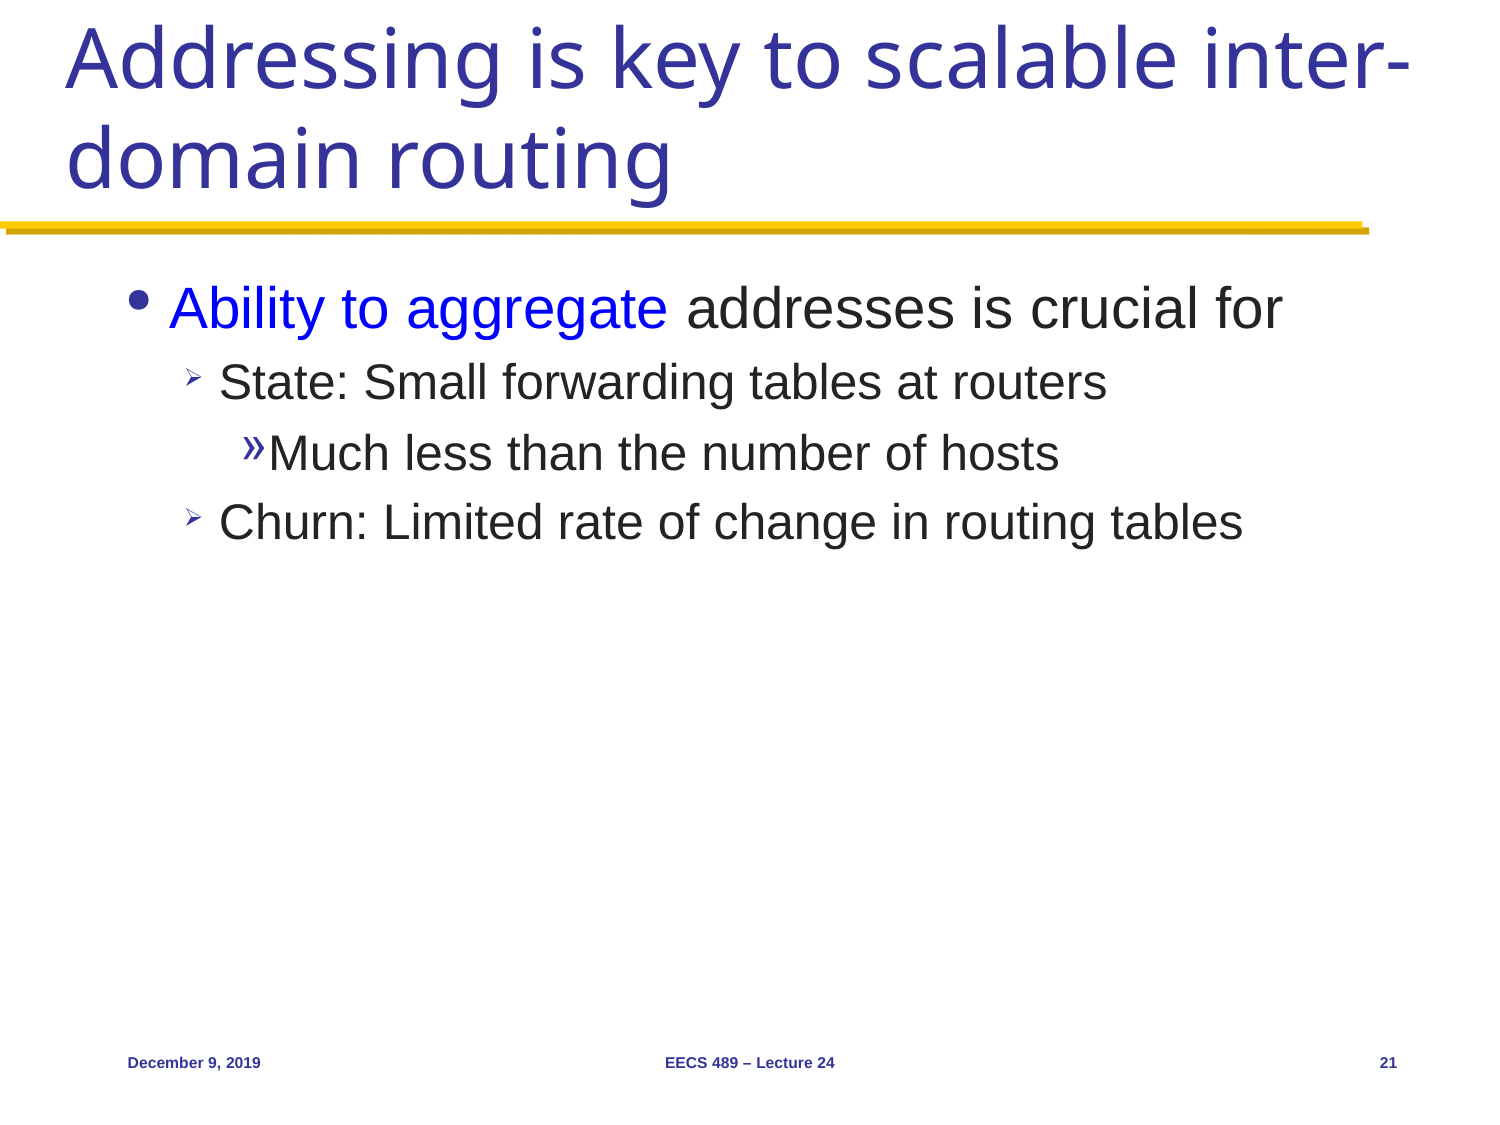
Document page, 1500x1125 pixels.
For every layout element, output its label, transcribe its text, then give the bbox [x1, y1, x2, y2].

list Ability to aggregate addresses is crucial for State: Small forwarding tables at routers Much less than the number of hosts Churn: Limited rate of change in routing tables [112, 262, 1413, 988]
title Addressing is key to scalable inter-domain routing [49, 24, 1451, 213]
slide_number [112, 1024, 426, 1101]
slide_number 21 [1312, 1024, 1413, 1101]
footer EECS 489 – Lecture 24 [512, 1024, 988, 1101]
